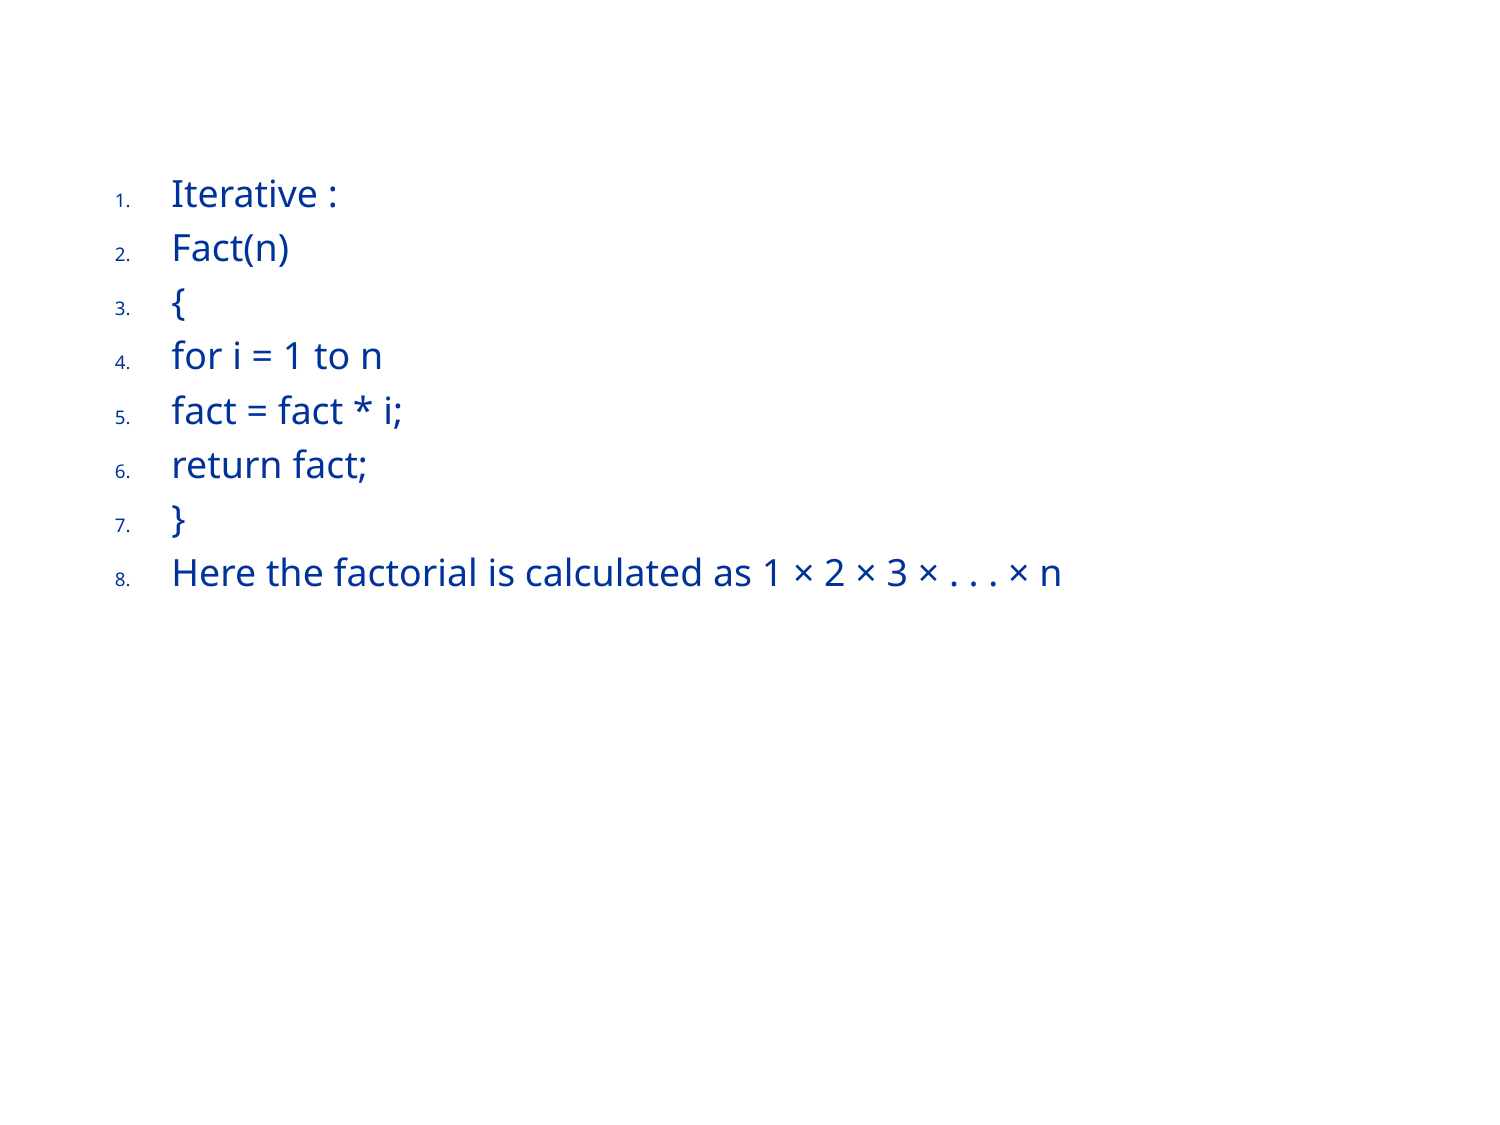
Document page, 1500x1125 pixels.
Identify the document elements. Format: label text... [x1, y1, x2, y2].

list Iterative : Fact(n) { for i = 1 to n fact = fact * i; return fact; } Here the factorial is calculated as 1 × 2 × 3 × . . . × n [99, 153, 1388, 1041]
